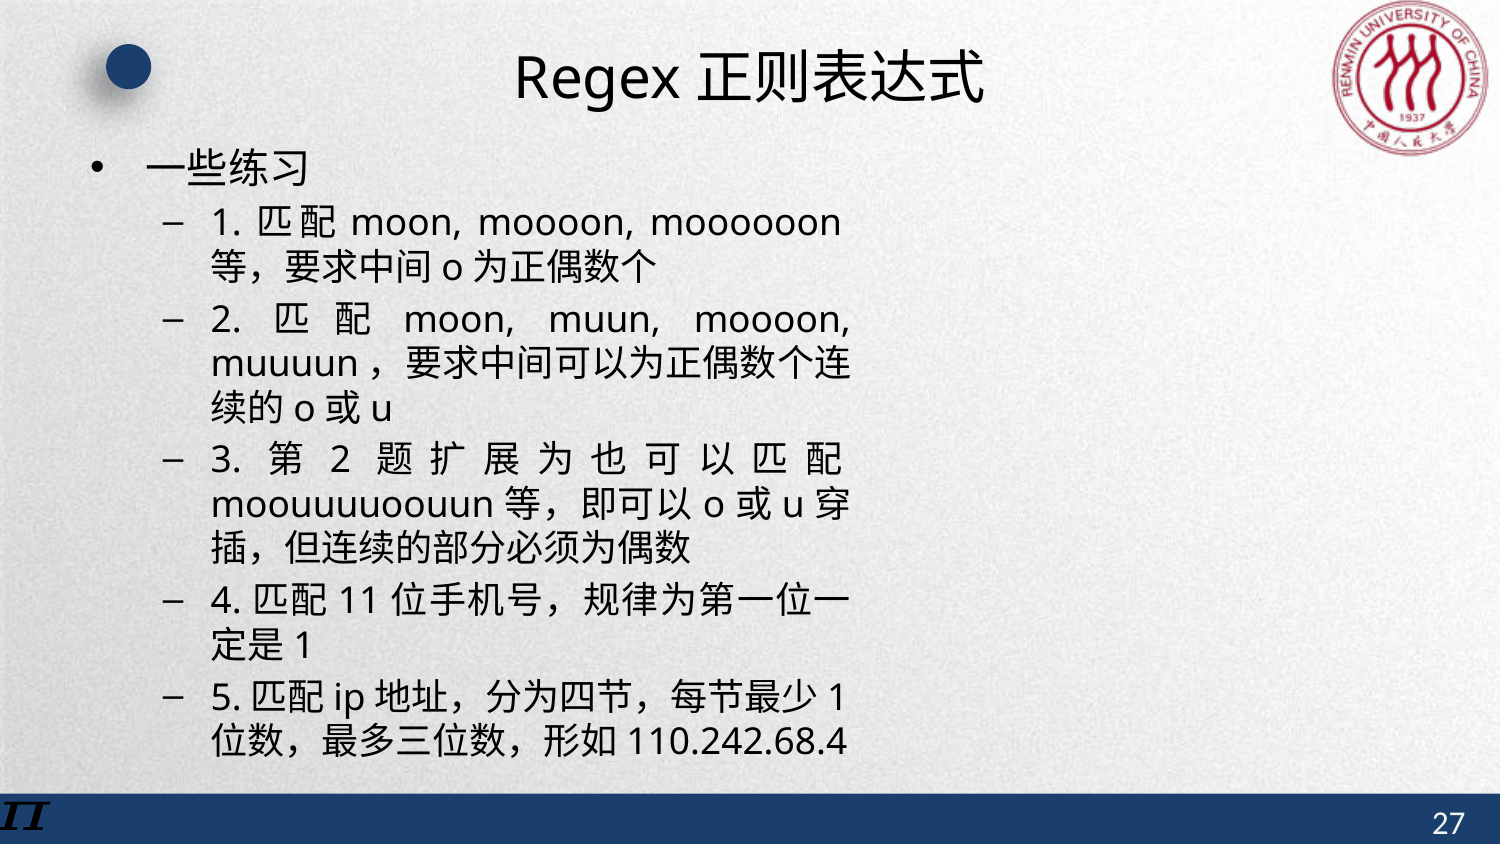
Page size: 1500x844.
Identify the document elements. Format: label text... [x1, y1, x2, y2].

list 一些练习 1.匹配moon, moooon, moooooon等，要求中间o为正偶数个 2.匹配moon, muun, moooon, muuuun，要求中间可以为正偶数个连续的o或u 3.第2题扩展为也可以匹配moouuuuoouun等，即可以o或u穿插，但连续的部分必须为偶数 4.匹配11位手机号，规律为第一位一定是1 5.匹配ip地址，分为四节，每节最少1位数，最多三位数，形如110.242.68.4 [75, 134, 867, 781]
title Regex正则表达式 [75, 33, 1425, 116]
picture [0, 0, 1500, 793]
